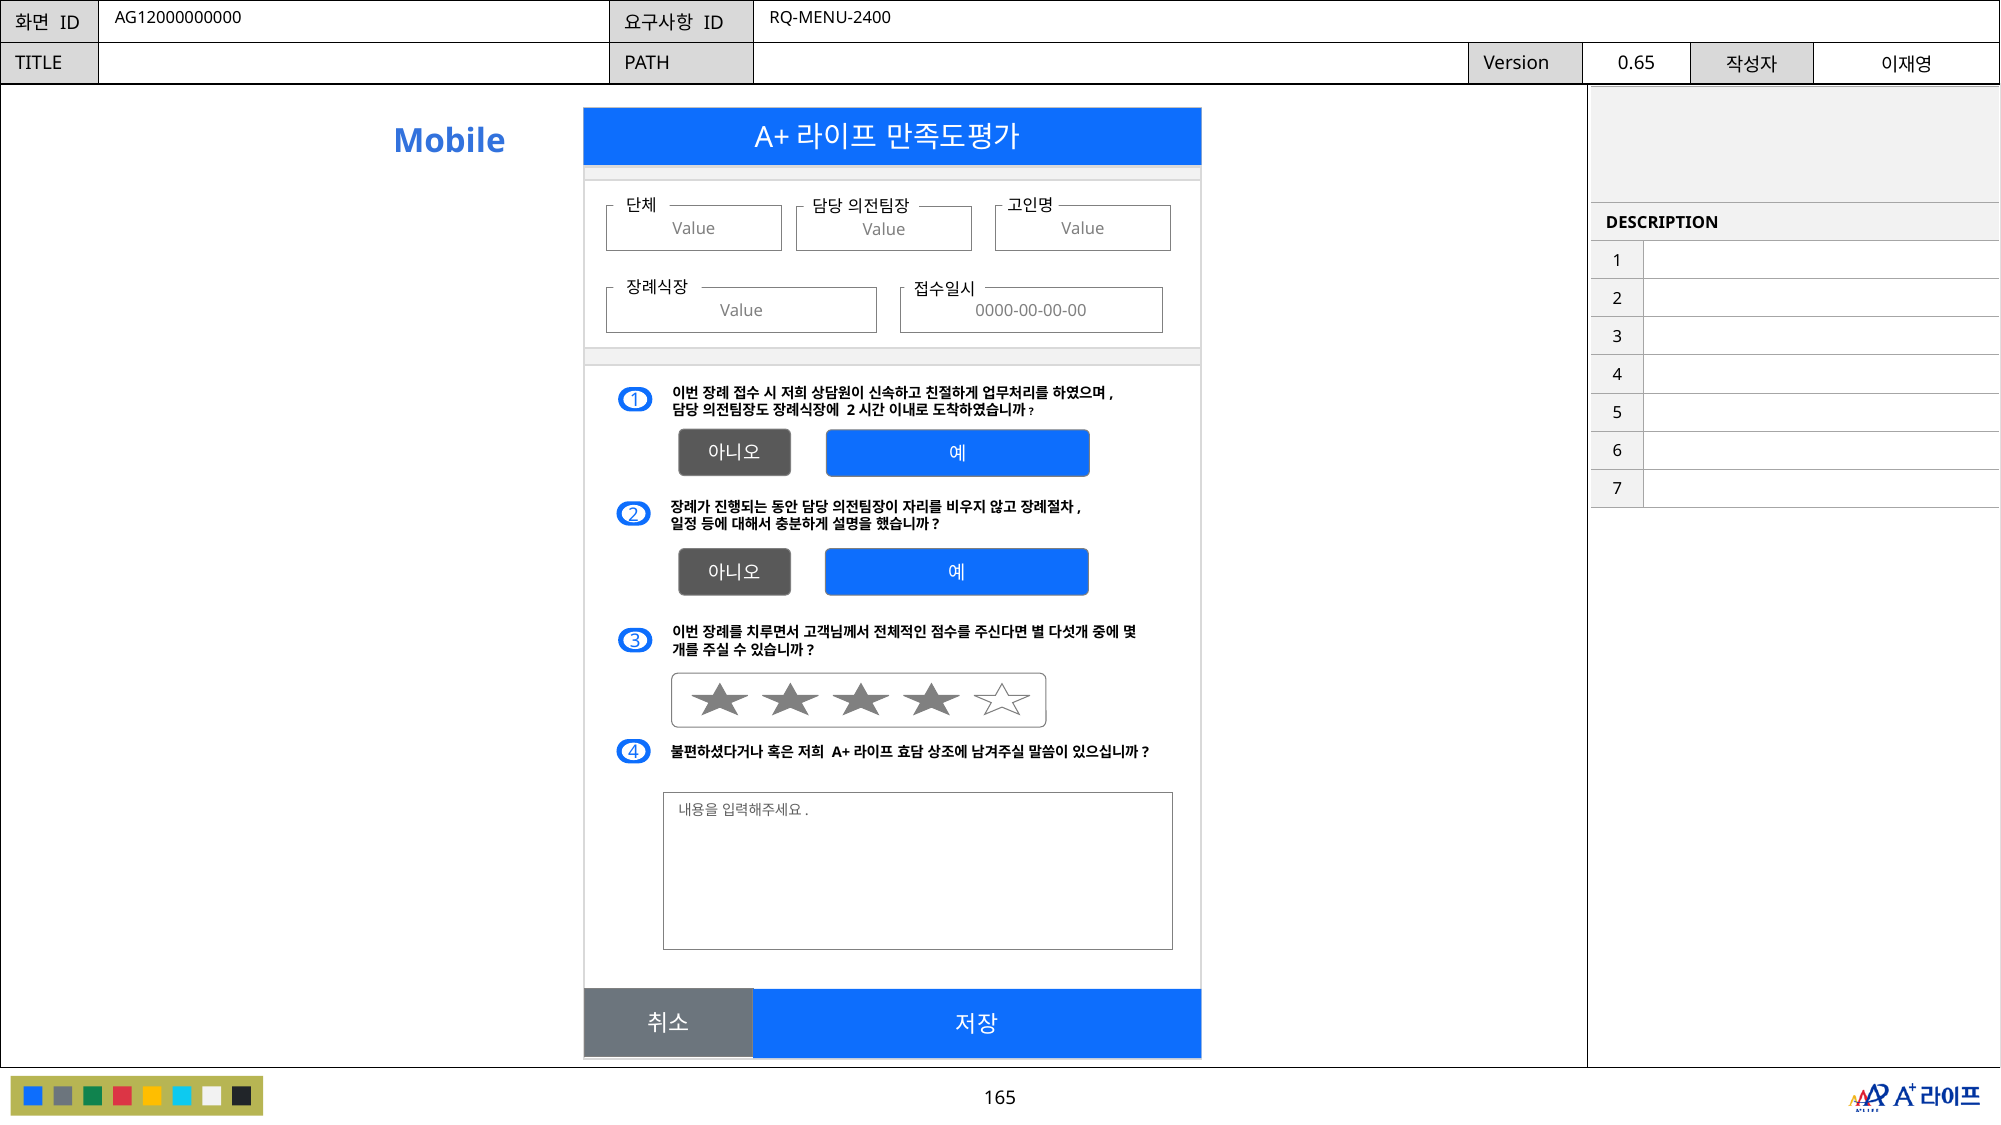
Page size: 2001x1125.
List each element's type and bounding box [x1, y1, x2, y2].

list [99, 1, 610, 37]
table_cell [1591, 470, 1643, 507]
table_cell [1644, 279, 1999, 316]
table_cell [1644, 355, 1999, 393]
table_cell [1591, 241, 1643, 278]
table_cell [1644, 394, 1999, 431]
list [754, 1, 1999, 37]
table_cell [1591, 394, 1643, 431]
table_cell [1644, 470, 1999, 507]
text_box [378, 111, 521, 167]
table_cell [1644, 317, 1999, 354]
table_cell [1644, 241, 1999, 278]
table_cell [1591, 355, 1643, 393]
table_cell [1591, 279, 1643, 316]
picture [1848, 1083, 1980, 1112]
table_cell [1591, 432, 1643, 469]
table_header [1591, 87, 1999, 202]
table_cell [1644, 432, 1999, 469]
text_box [583, 107, 1202, 1060]
table_cell [1591, 317, 1643, 354]
table_cell [1591, 203, 1999, 240]
